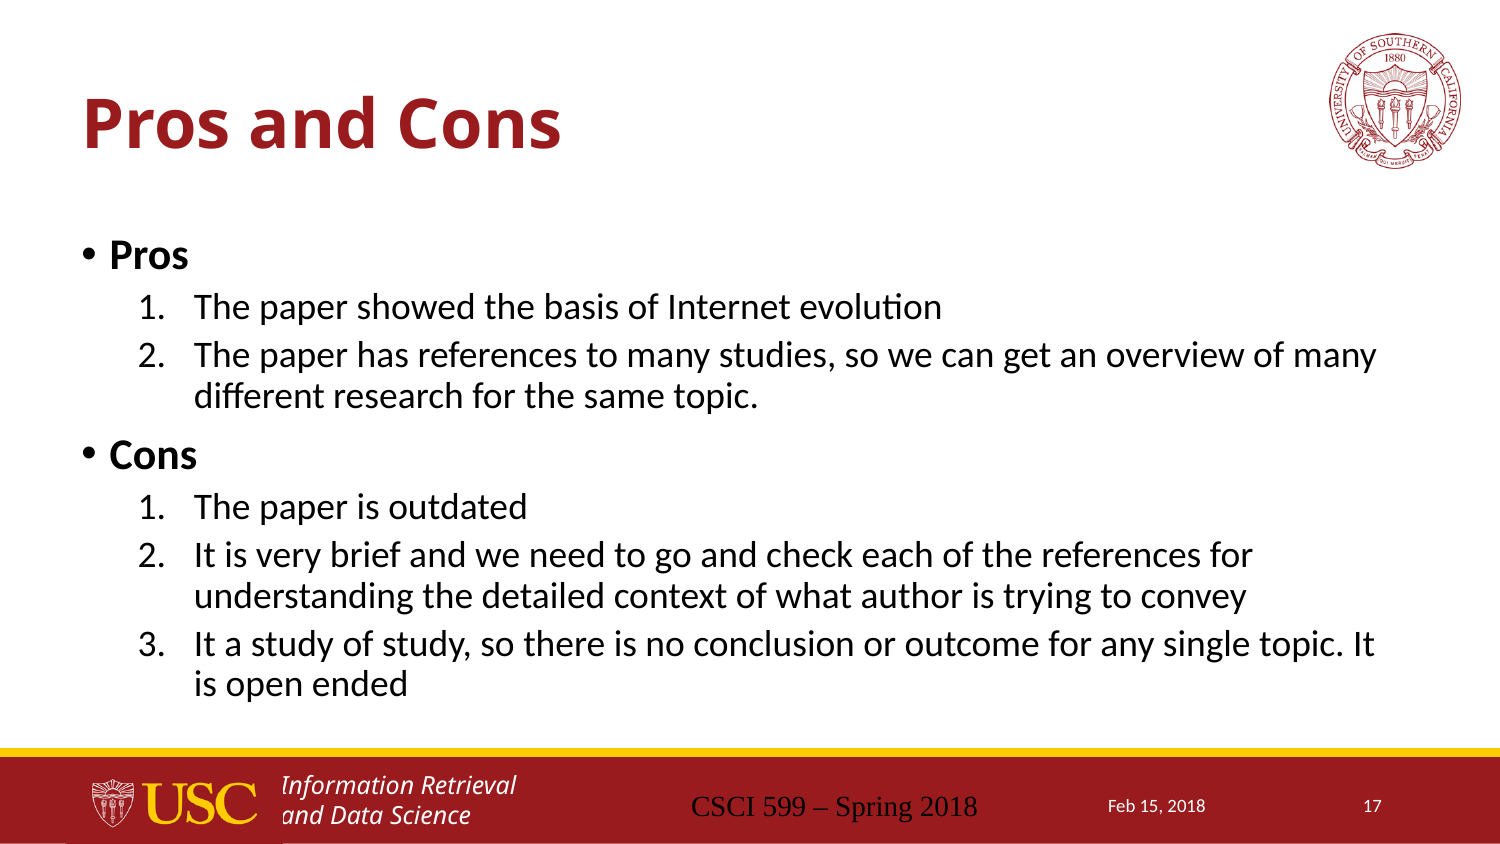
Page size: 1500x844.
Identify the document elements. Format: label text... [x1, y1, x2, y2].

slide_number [1093, 782, 1308, 827]
title Pros and Cons [66, 44, 1397, 208]
list Pros The paper showed the basis of Internet evolution The paper has references to many studies, so we can get an overview of many different research for the same topic. Cons The paper is outdated It is very brief and we need to go and check each of the references for understanding the detailed context of what author is trying to convey It a study of study, so there is no conclusion or outcome for any single topic. It is open ended [66, 224, 1397, 755]
picture [66, 762, 283, 844]
footer CSCI 599 – Spring 2018 [621, 782, 1048, 827]
slide_number 17 [1319, 782, 1397, 827]
picture [1329, 33, 1461, 169]
